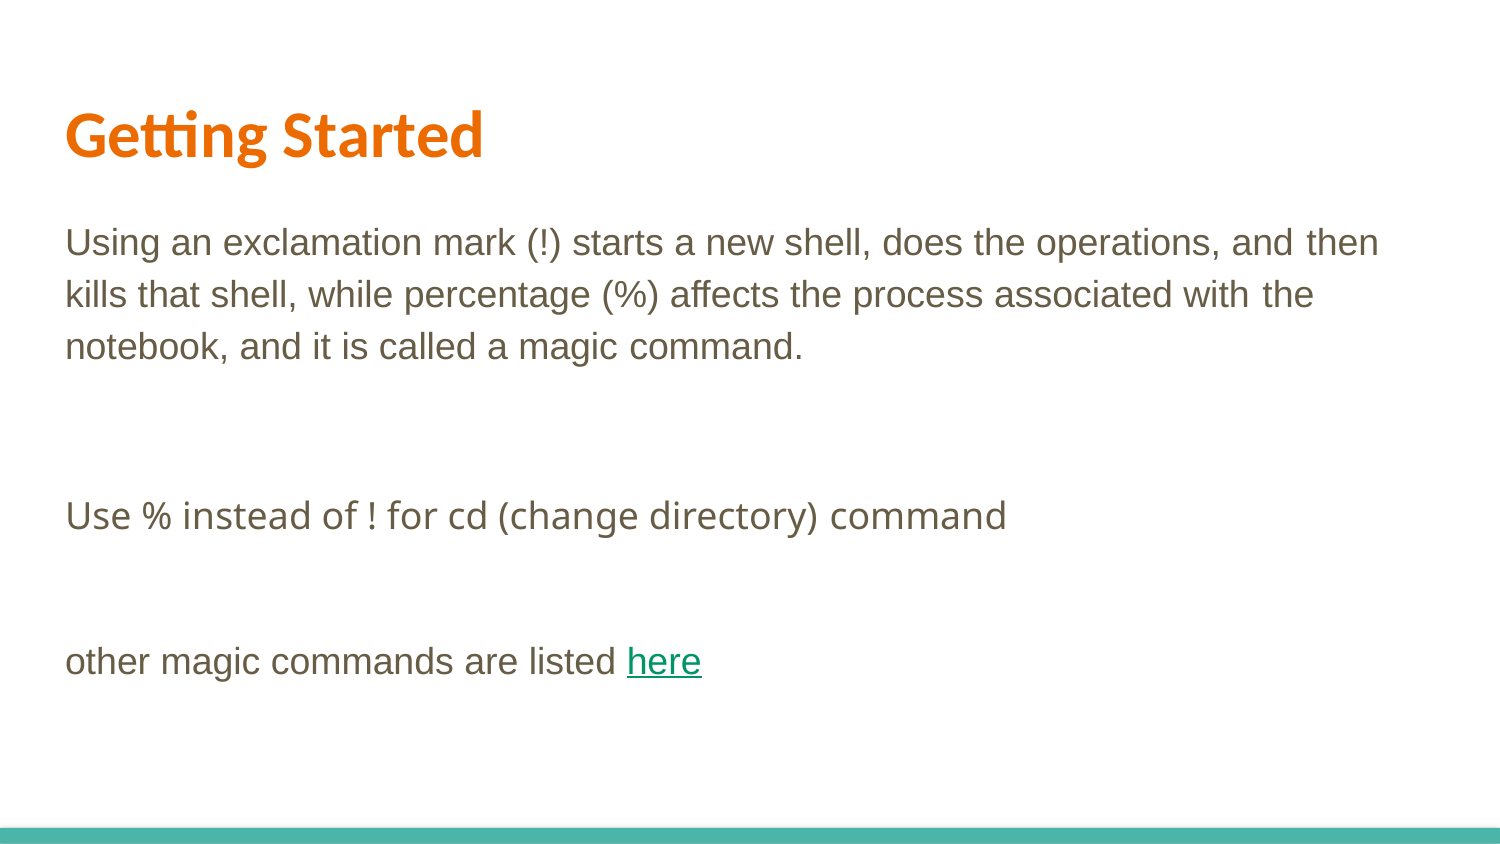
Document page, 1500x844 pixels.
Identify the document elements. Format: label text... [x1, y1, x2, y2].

text_box [0, 826, 1500, 844]
text_box Getting Started Using an exclamation mark (!) starts a new shell, does the operations, and then kills that shell, while percentage (%) affects the process associated with the notebook, and it is called a magic command. Use % instead of ! for cd (change directory) command other magic commands are listed here [65, 91, 1396, 682]
